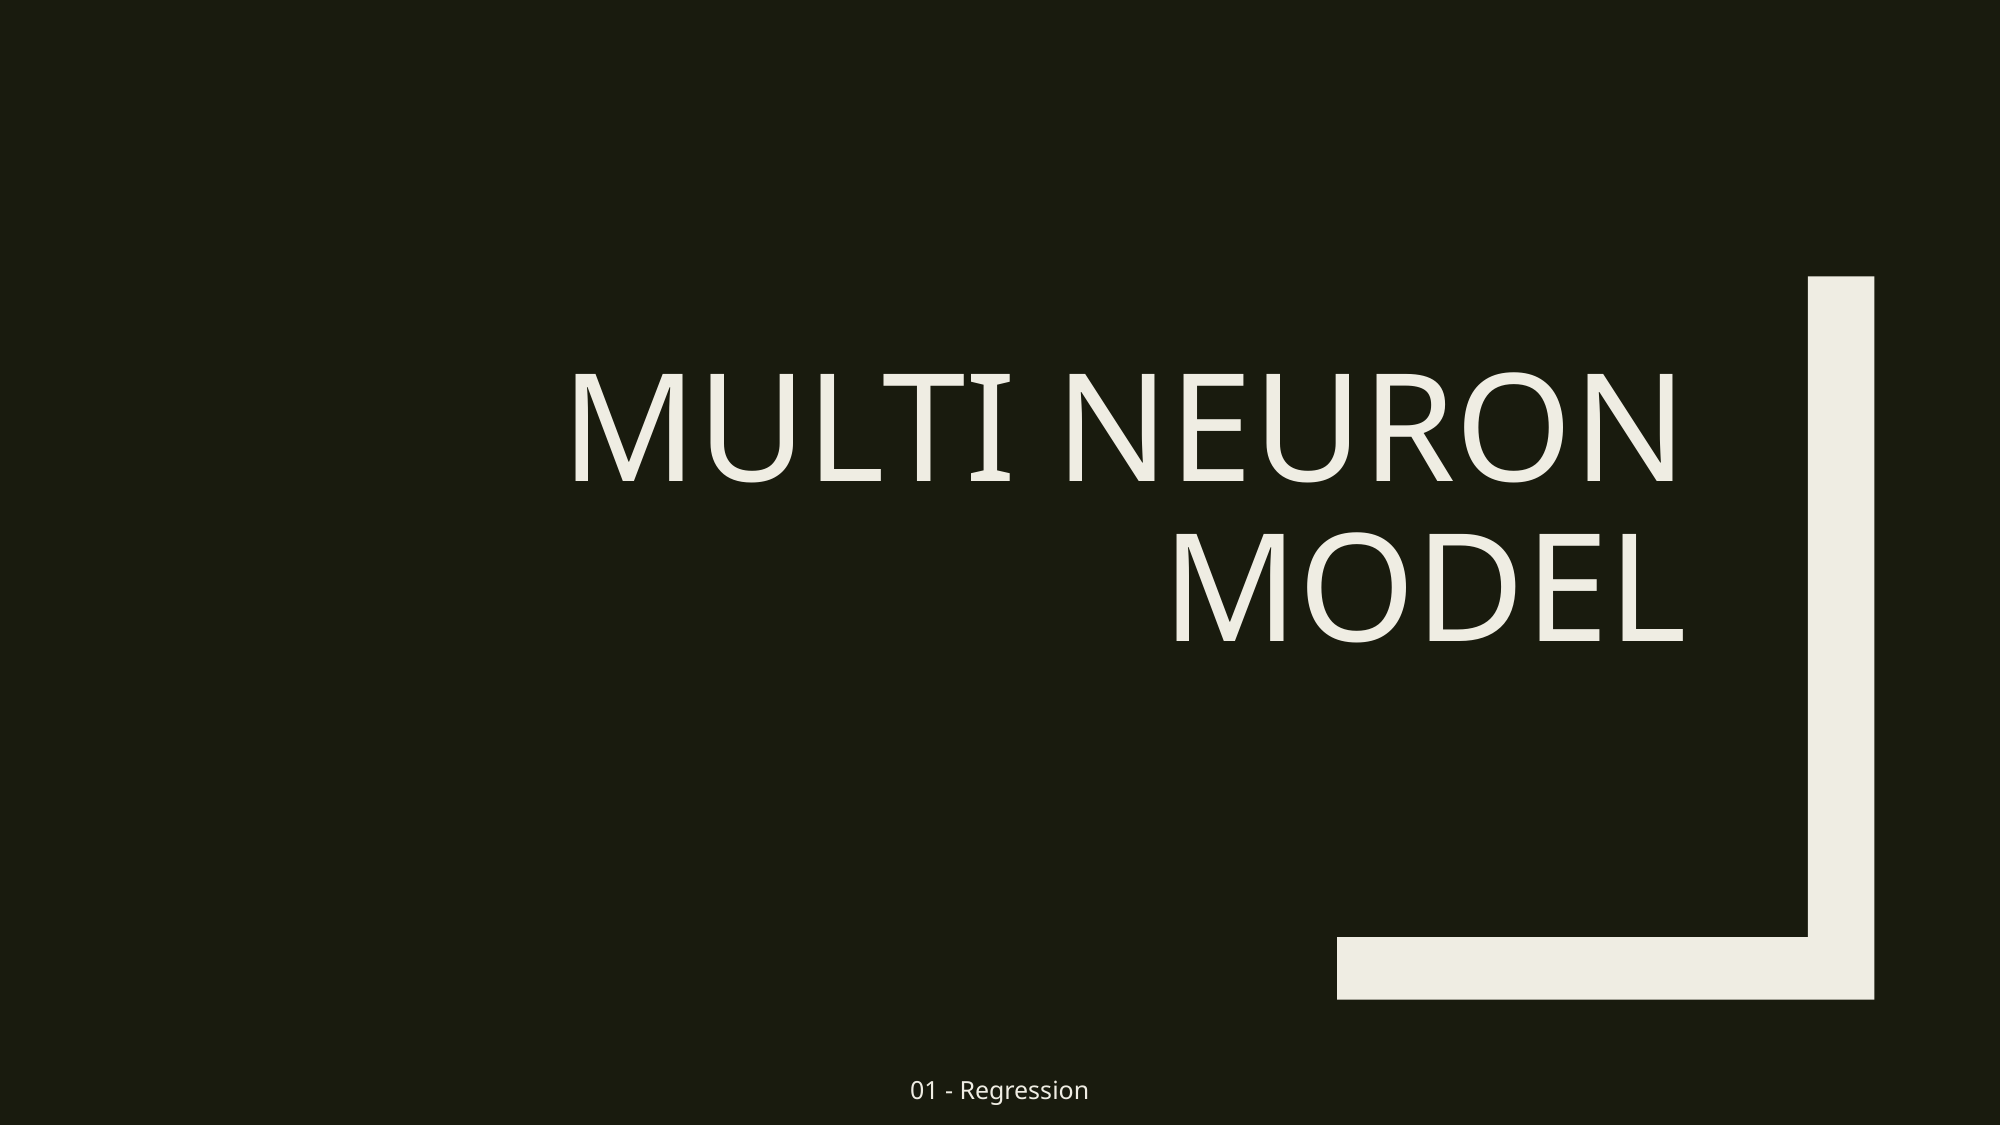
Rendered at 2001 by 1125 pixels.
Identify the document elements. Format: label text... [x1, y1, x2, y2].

footer 01 - Regression [423, 1058, 1577, 1125]
title Multi Neuron Model [125, 213, 1703, 682]
